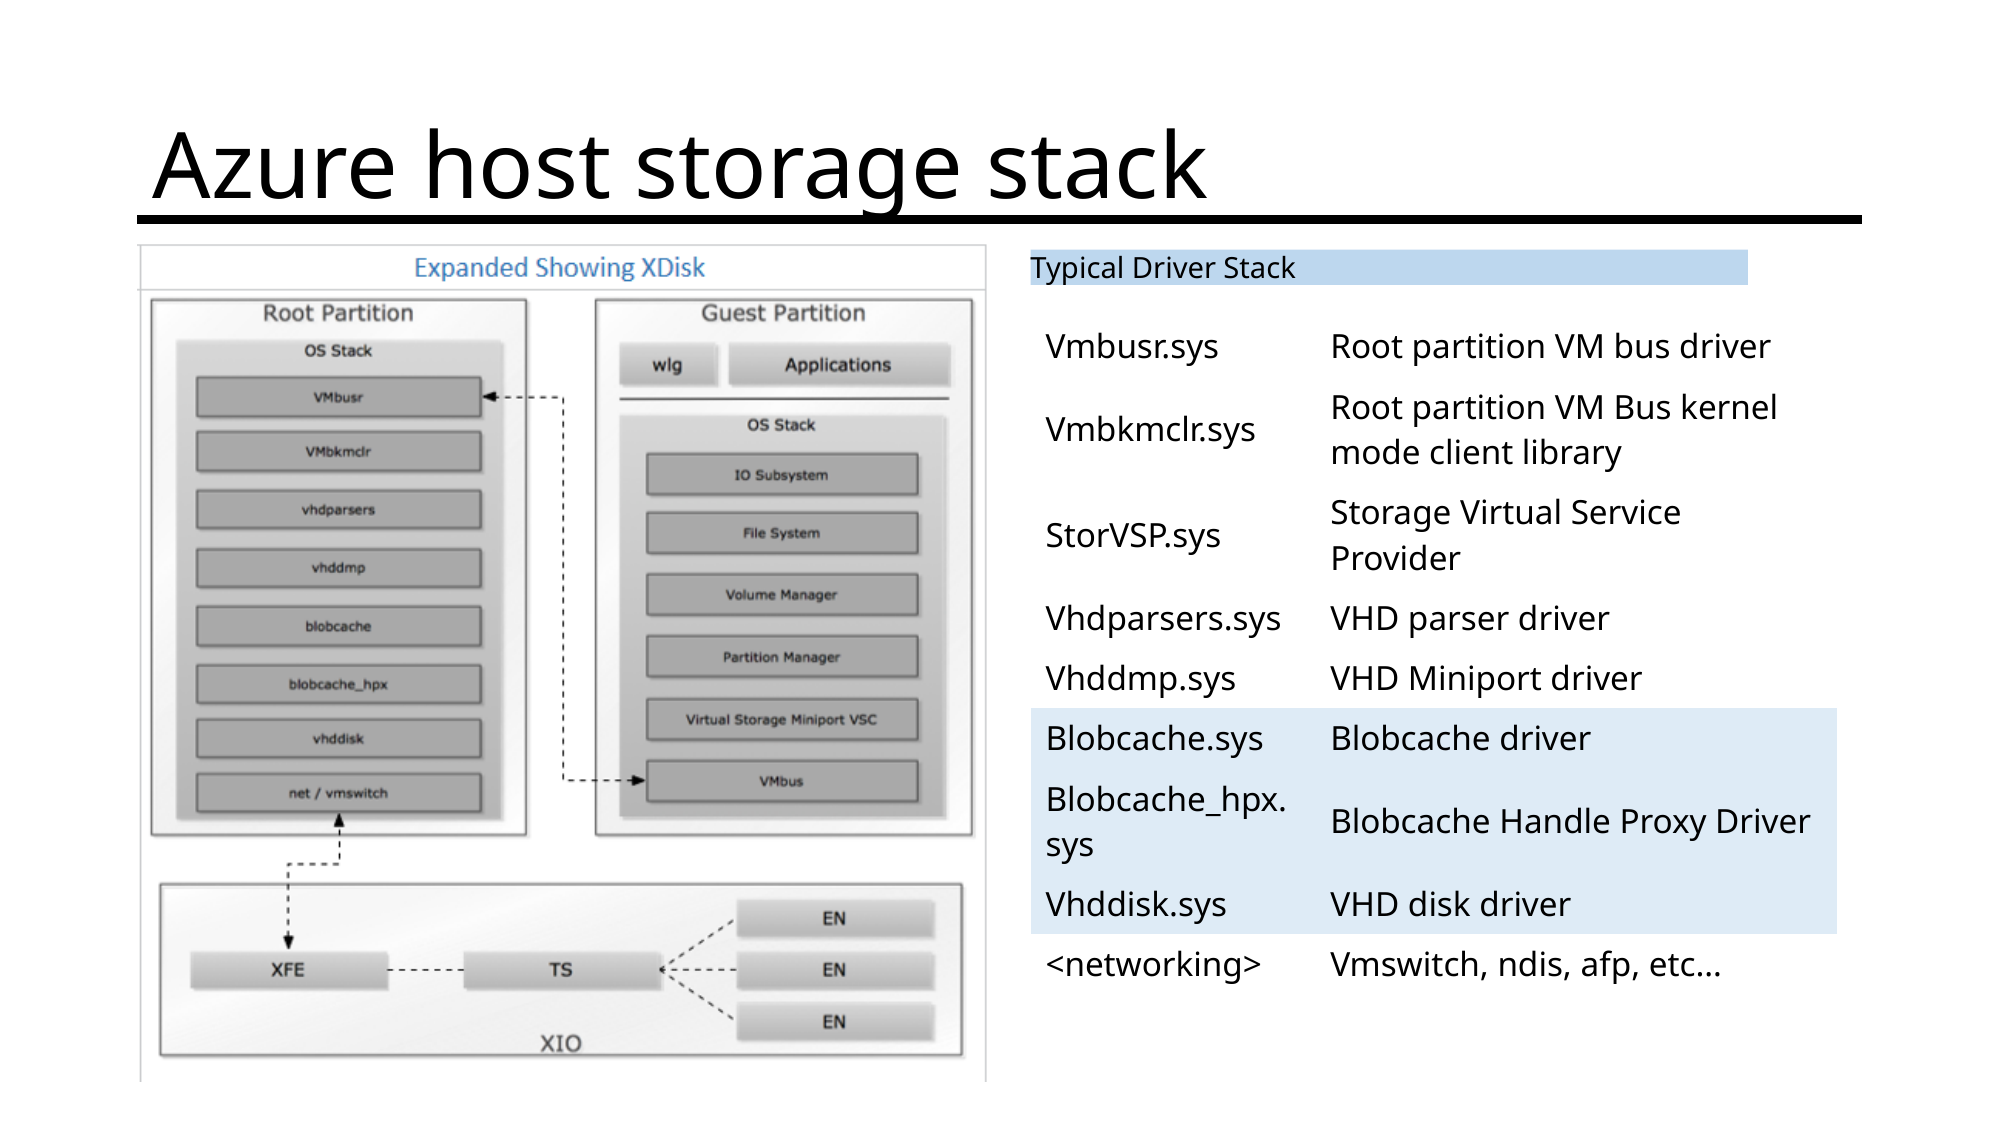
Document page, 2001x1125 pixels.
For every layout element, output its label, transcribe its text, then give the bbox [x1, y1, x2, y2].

table_cell <networking> [1031, 934, 1315, 994]
table_cell Blobcache.sys [1031, 708, 1315, 768]
text_box Typical Driver Stack [1030, 249, 1748, 285]
title Azure host storage stack [137, 59, 1863, 278]
table_cell VHD Miniport driver [1315, 647, 1837, 708]
table_cell Vhdparsers.sys [1031, 587, 1315, 647]
picture [137, 243, 993, 1082]
table_cell Vhddmp.sys [1031, 647, 1315, 708]
table_cell VHD parser driver [1315, 587, 1837, 647]
table_cell Vmbkmclr.sys [1031, 376, 1315, 482]
table_header Root partition VM bus driver [1315, 316, 1837, 376]
table_cell Blobcache Handle Proxy Driver [1315, 768, 1837, 874]
table_header Vmbusr.sys [1031, 316, 1315, 376]
table_cell StorVSP.sys [1031, 482, 1315, 587]
table_cell Blobcache_hpx.sys [1031, 768, 1315, 874]
table_cell Storage Virtual Service Provider [1315, 482, 1837, 587]
table_cell Root partition VM Bus kernel mode client library [1315, 376, 1837, 482]
table_cell VHD disk driver [1315, 874, 1837, 934]
table_cell Vhddisk.sys [1031, 874, 1315, 934]
table_cell Vmswitch, ndis, afp, etc… [1315, 934, 1837, 994]
table_cell Blobcache driver [1315, 708, 1837, 768]
